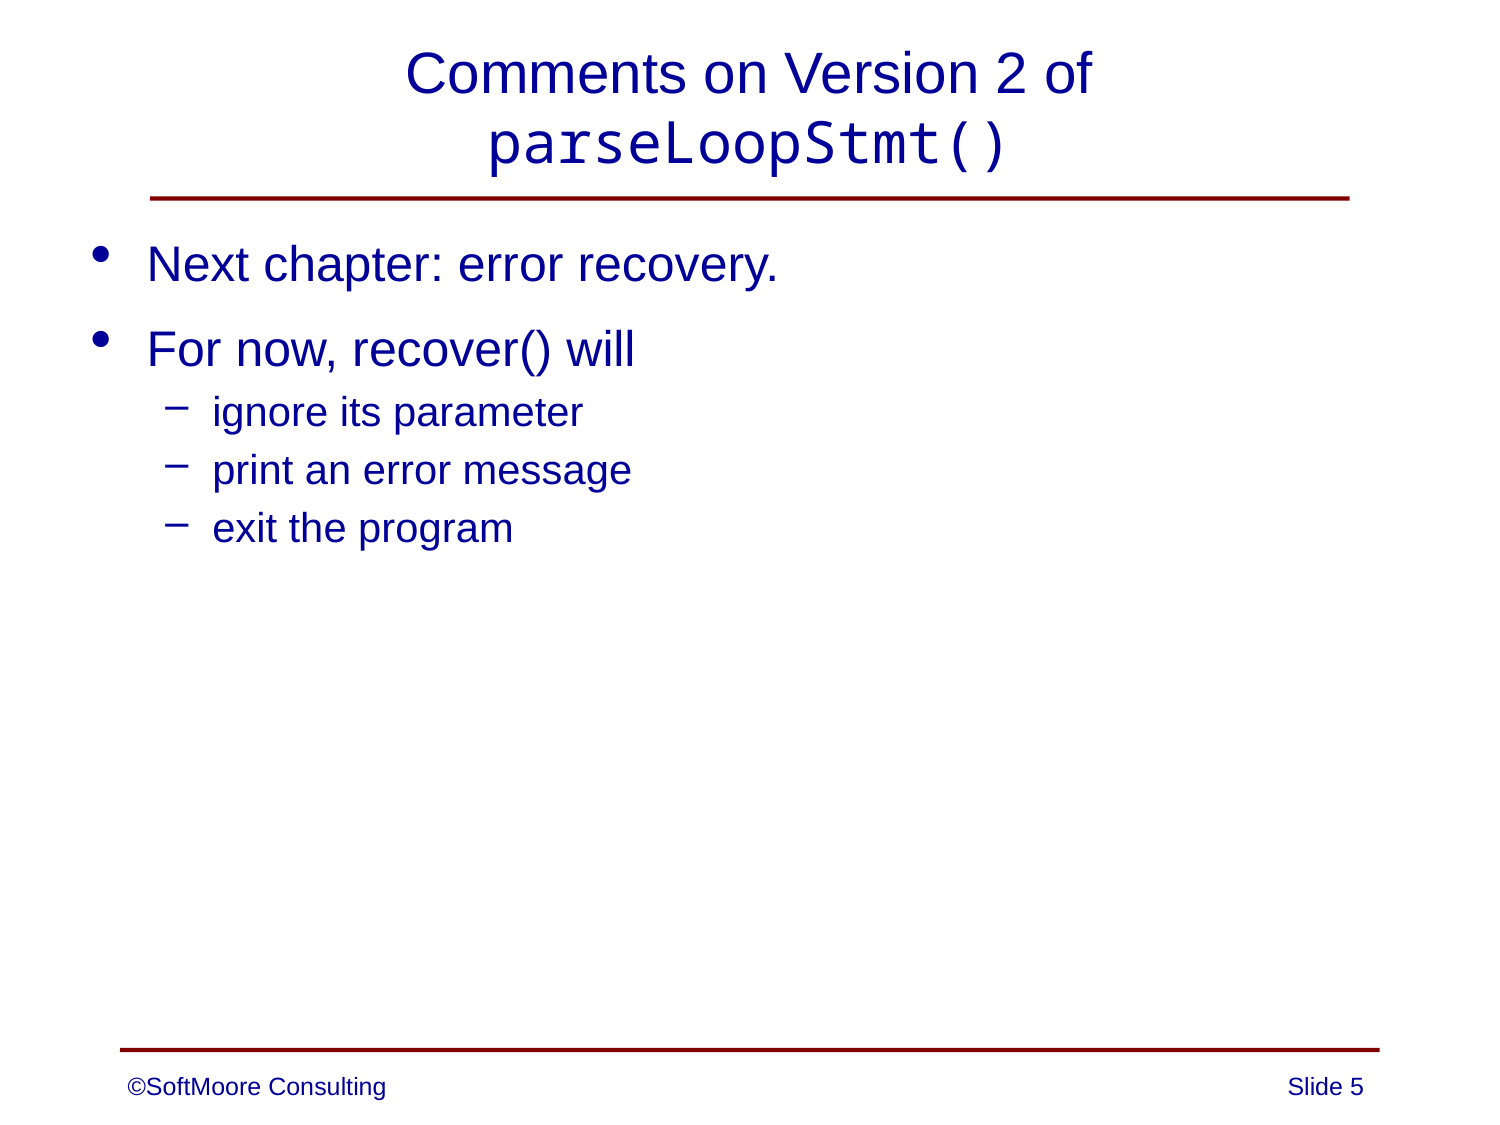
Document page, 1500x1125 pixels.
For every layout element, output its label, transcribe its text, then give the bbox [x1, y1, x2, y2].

title Comments on Version 2 of parseLoopStmt() [149, 22, 1350, 188]
list Next chapter: error recovery. For now, recover() will ignore its parameter print an error message exit the program [74, 223, 1425, 1034]
slide_number Slide 5 [1078, 1061, 1380, 1109]
footer ©SoftMoore Consulting [111, 1061, 563, 1109]
